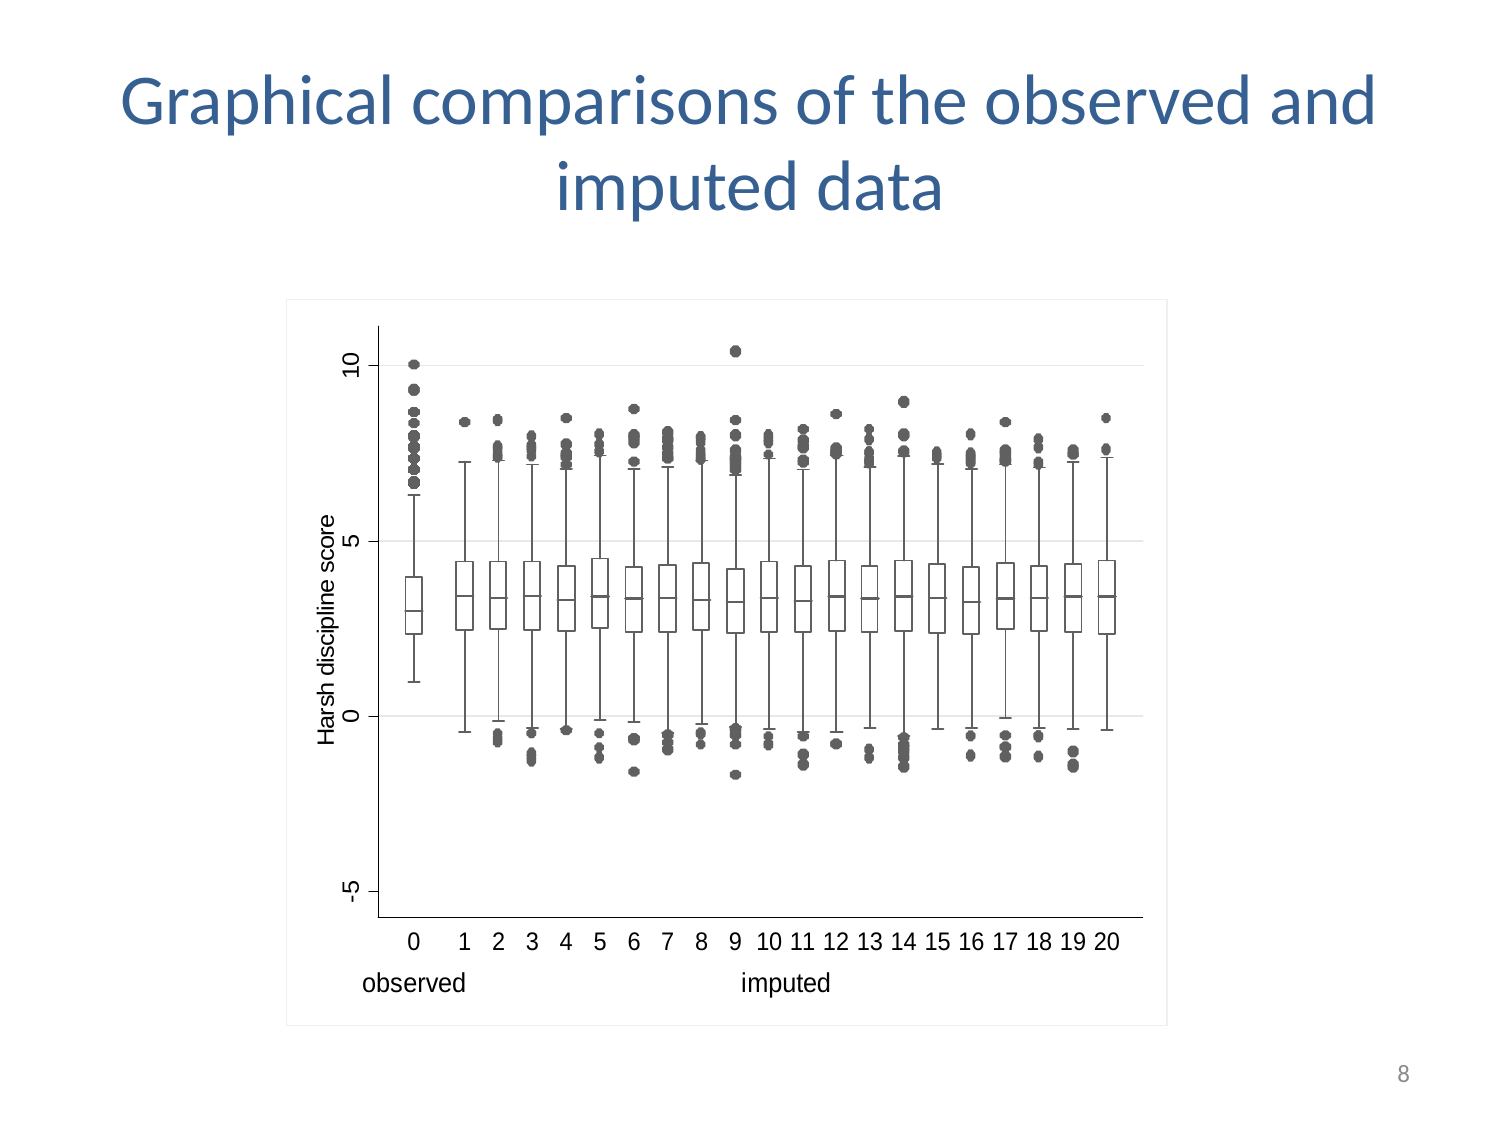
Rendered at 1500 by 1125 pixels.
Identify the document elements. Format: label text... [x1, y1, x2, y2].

title Graphical comparisons of the observed and imputed data [75, 45, 1425, 233]
slide_number 8 [1074, 1042, 1425, 1103]
picture [277, 290, 1176, 1036]
